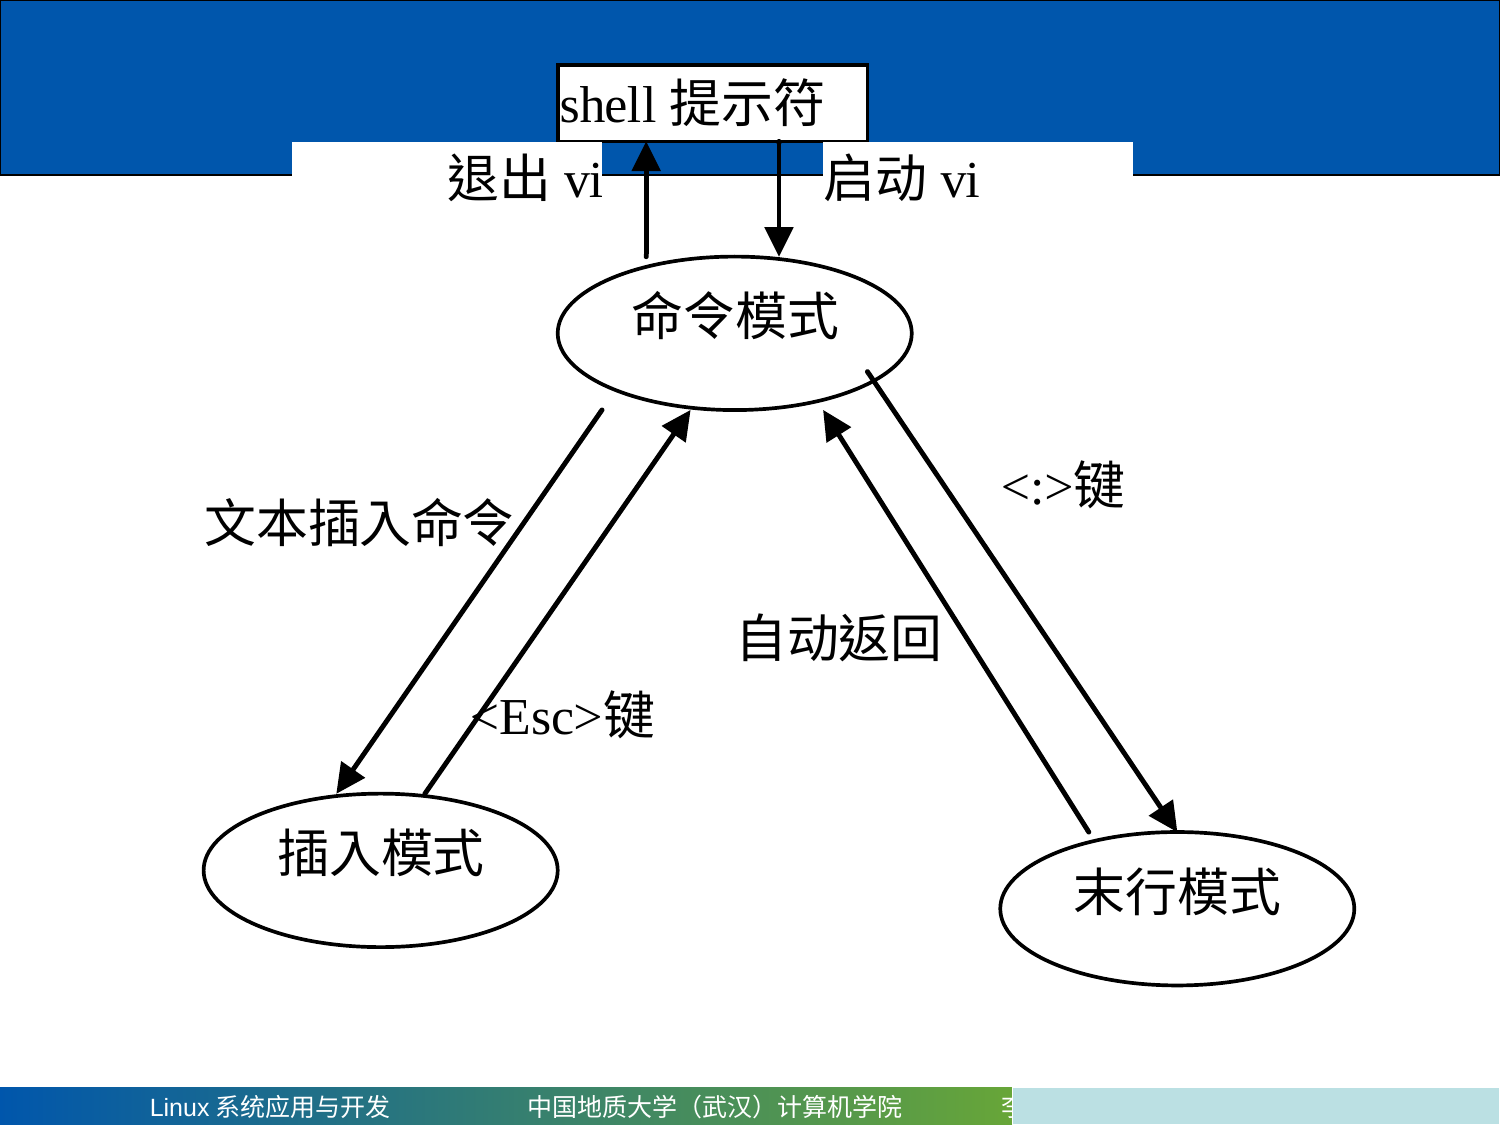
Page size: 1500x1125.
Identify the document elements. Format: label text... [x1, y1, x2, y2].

title 三种工作模式 [88, 1011, 1364, 1104]
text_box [159, 6, 1397, 1001]
